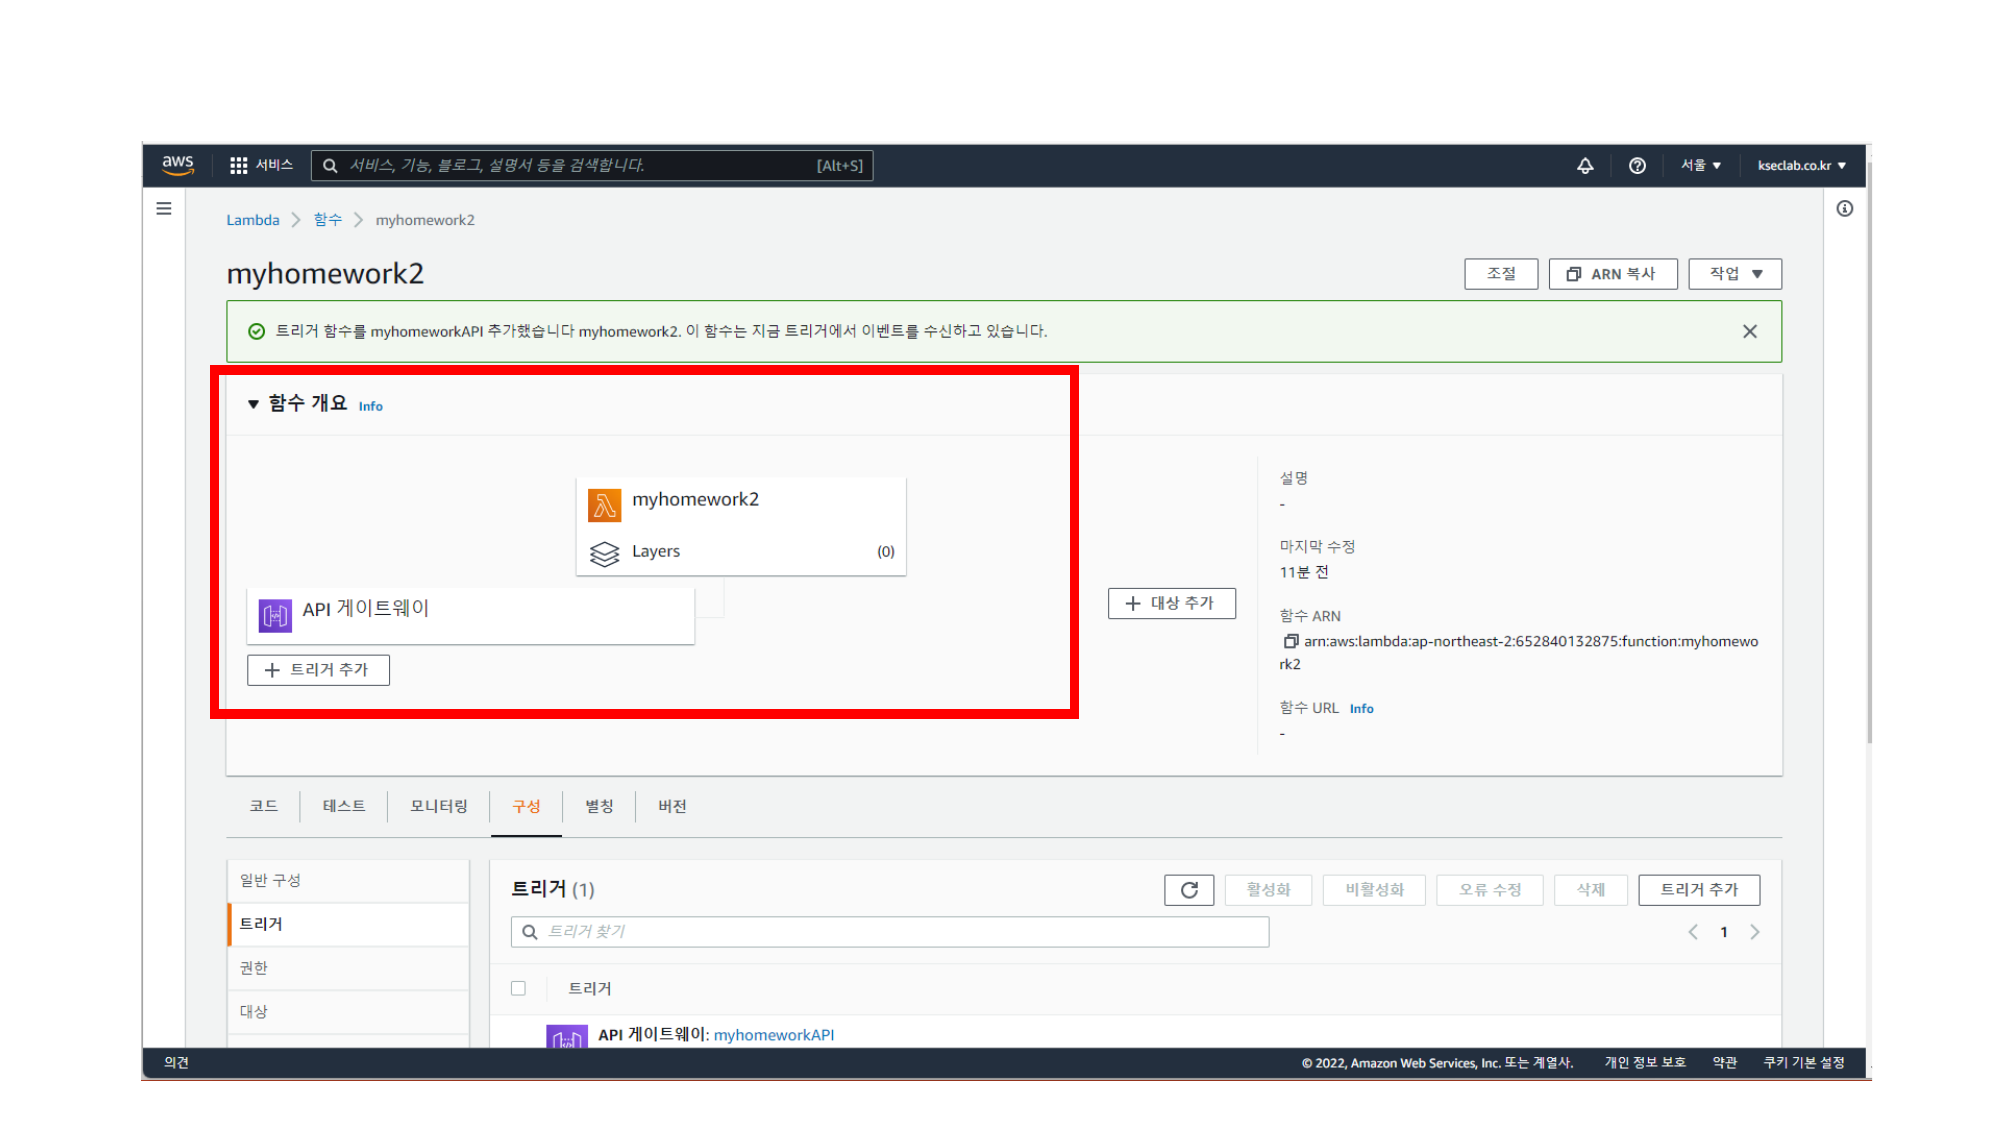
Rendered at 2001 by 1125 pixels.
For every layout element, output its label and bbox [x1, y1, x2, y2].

picture [139, 141, 1873, 1081]
